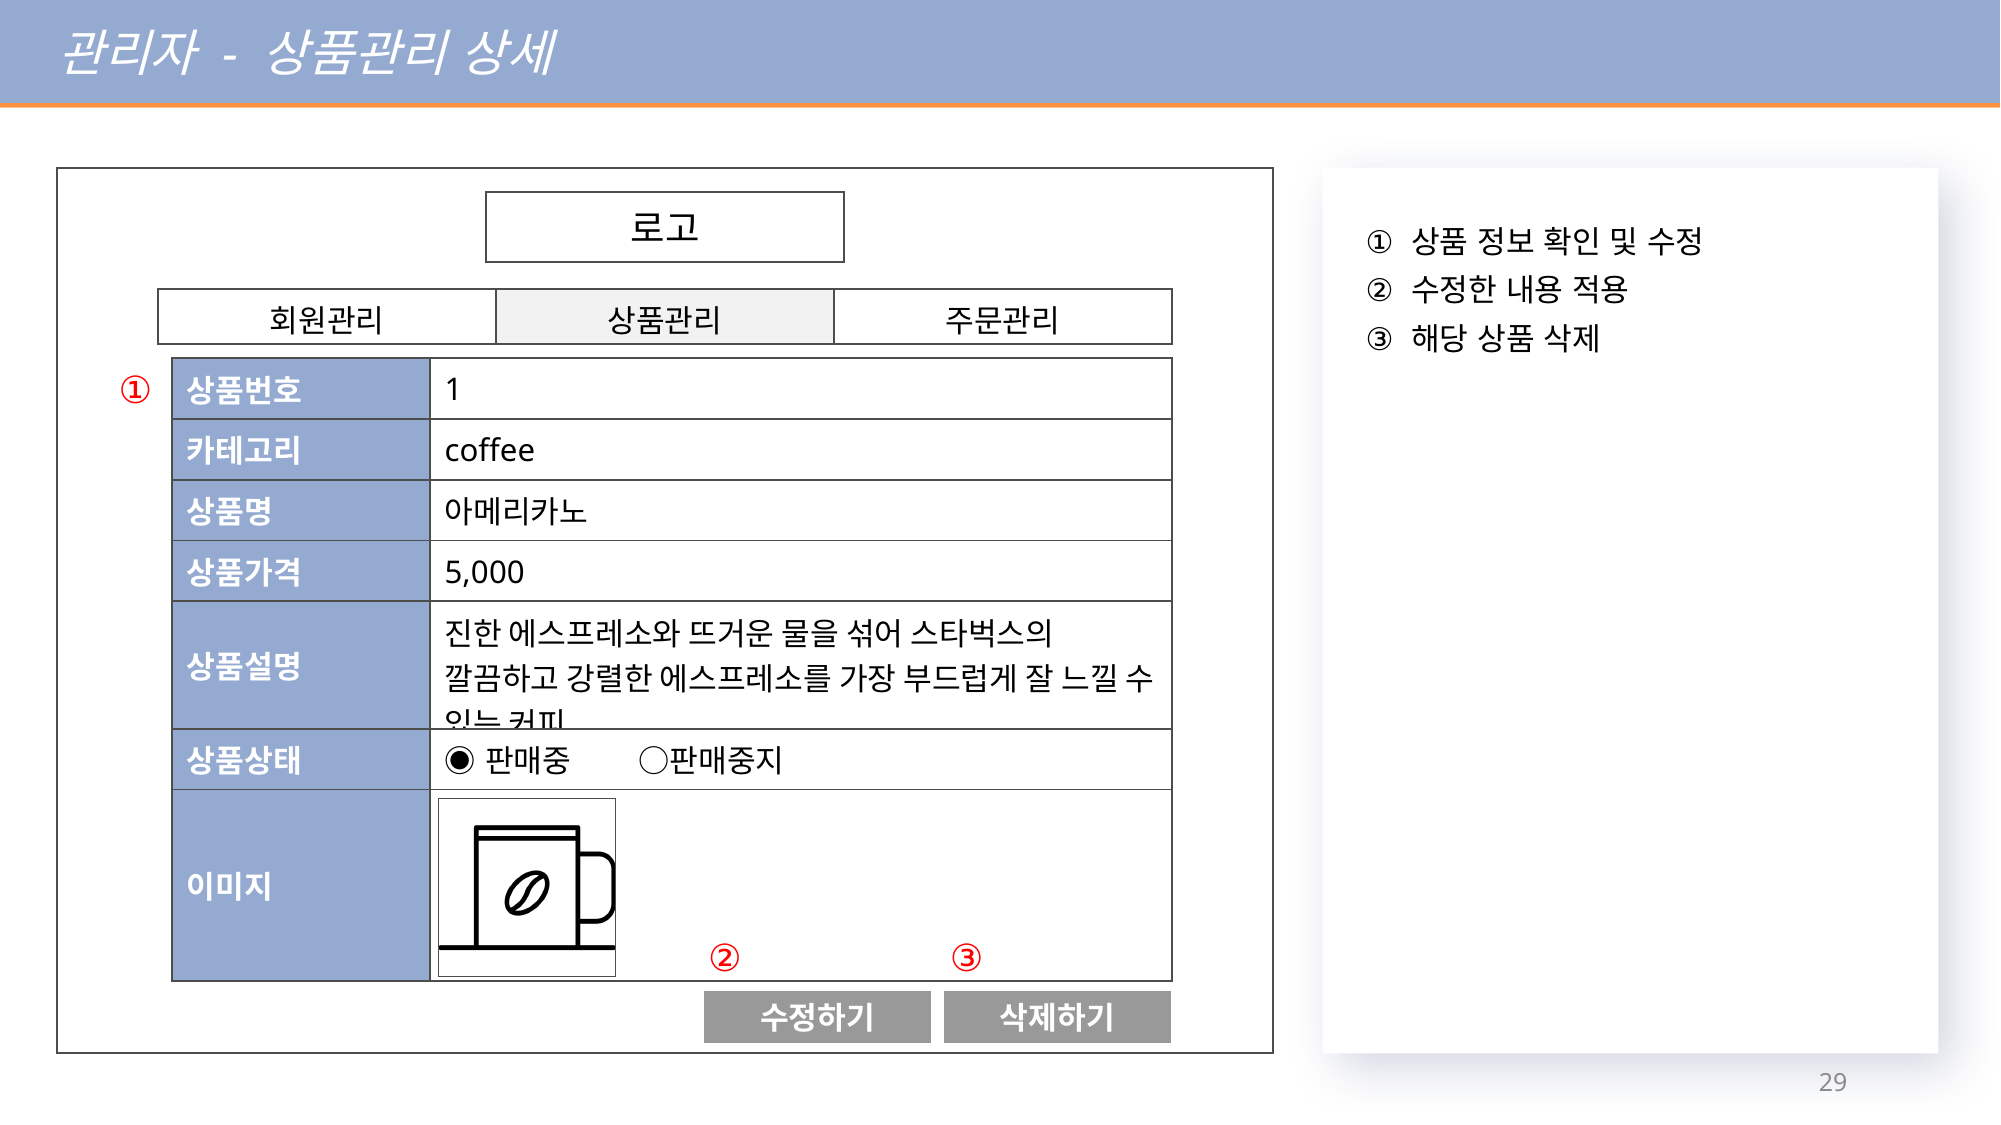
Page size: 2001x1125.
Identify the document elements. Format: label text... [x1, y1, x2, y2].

table_cell 카테고리 [173, 420, 429, 479]
table_cell 진한 에스프레소와 뜨거운 물을 섞어 스타벅스의 깔끔하고 강렬한 에스프레소를 가장 부드럽게 잘 느낄 수 있는 커피 [431, 602, 1171, 728]
table_header 상품번호 [173, 359, 429, 418]
table_cell 상품상태 [173, 730, 429, 789]
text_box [703, 989, 1172, 1045]
text_box 관리자 - 상품관리 상세 [0, 0, 2000, 104]
table_header 1 [431, 359, 1171, 418]
table_cell 상품설명 [173, 602, 429, 728]
table_cell 상품명 [173, 481, 429, 540]
table_cell 5,000 [431, 541, 1171, 600]
table_cell [431, 790, 1171, 980]
table_header 주문관리 [835, 290, 1171, 343]
text_box 상품 정보 확인 및 수정 수정한 내용 적용 해당 상품 삭제 [1350, 203, 1918, 413]
table_cell coffee [431, 420, 1171, 479]
table_header 회원관리 [159, 290, 495, 343]
text_box [56, 167, 1274, 1054]
picture [438, 798, 616, 977]
table_cell ◉판매중 ○판매중지 [431, 730, 1171, 789]
table_header 상품관리 [497, 290, 833, 343]
slide_number 25 [1412, 1053, 1863, 1114]
table_cell 이미지 [173, 790, 429, 980]
text_box ① [103, 358, 167, 419]
table_cell 아메리카노 [431, 481, 1171, 540]
text_box 로고 [485, 191, 845, 263]
text_box [1322, 167, 1939, 1054]
text_box ③ [934, 926, 999, 987]
table_cell 상품가격 [173, 541, 429, 600]
text_box ② [693, 926, 757, 987]
